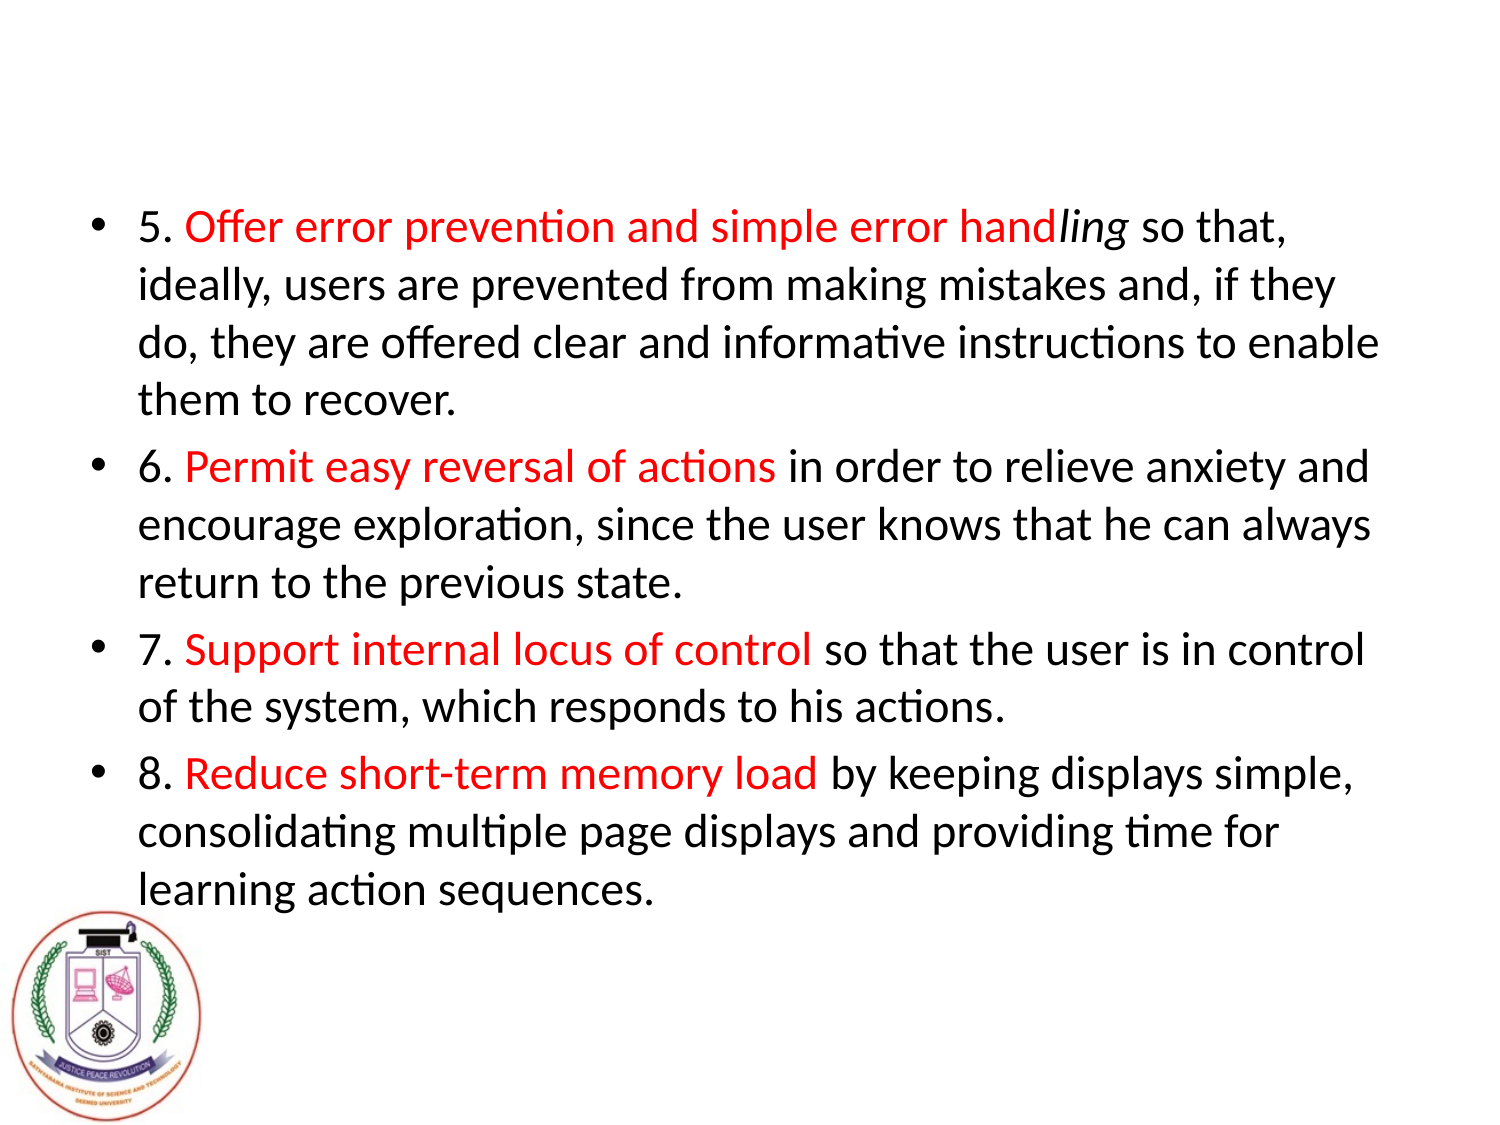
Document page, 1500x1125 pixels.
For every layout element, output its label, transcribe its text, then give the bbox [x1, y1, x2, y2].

list 5. Offer error prevention and simple error handling so that, ideally, users are prevented from making mistakes and, if they do, they are offered clear and informative instructions to enable them to recover. 6. Permit easy reversal of actions in order to relieve anxiety and encourage exploration, since the user knows that he can always return to the previous state. 7. Support internal locus of control so that the user is in control of the system, which responds to his actions. 8. Reduce short-term memory load by keeping displays simple, consolidating multiple page displays and providing time for learning action sequences. [75, 187, 1425, 930]
picture [0, 907, 213, 1125]
